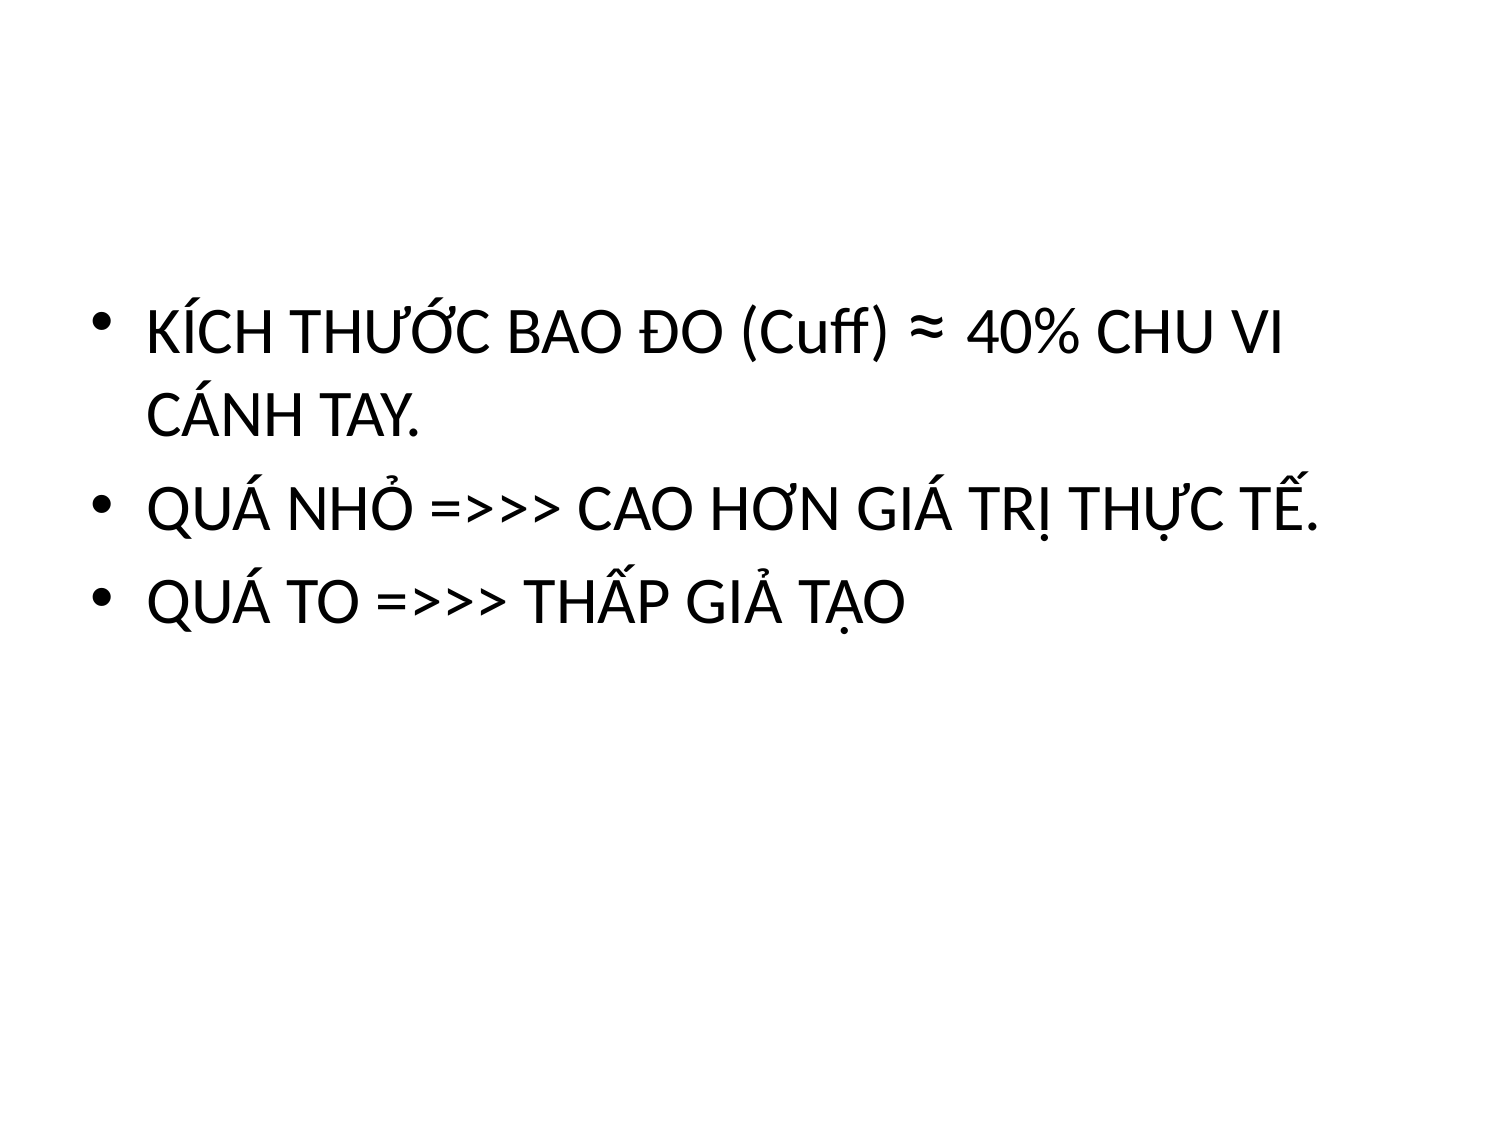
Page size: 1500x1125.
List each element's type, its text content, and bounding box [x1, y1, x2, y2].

list KÍCH THƯỚC BAO ĐO (Cuff) ≈ 40% CHU VI CÁNH TAY. QUÁ NHỎ =>>> CAO HƠN GIÁ TRỊ THỰC TẾ. QUÁ TO =>>> THẤP GIẢ TẠO [75, 262, 1425, 1005]
